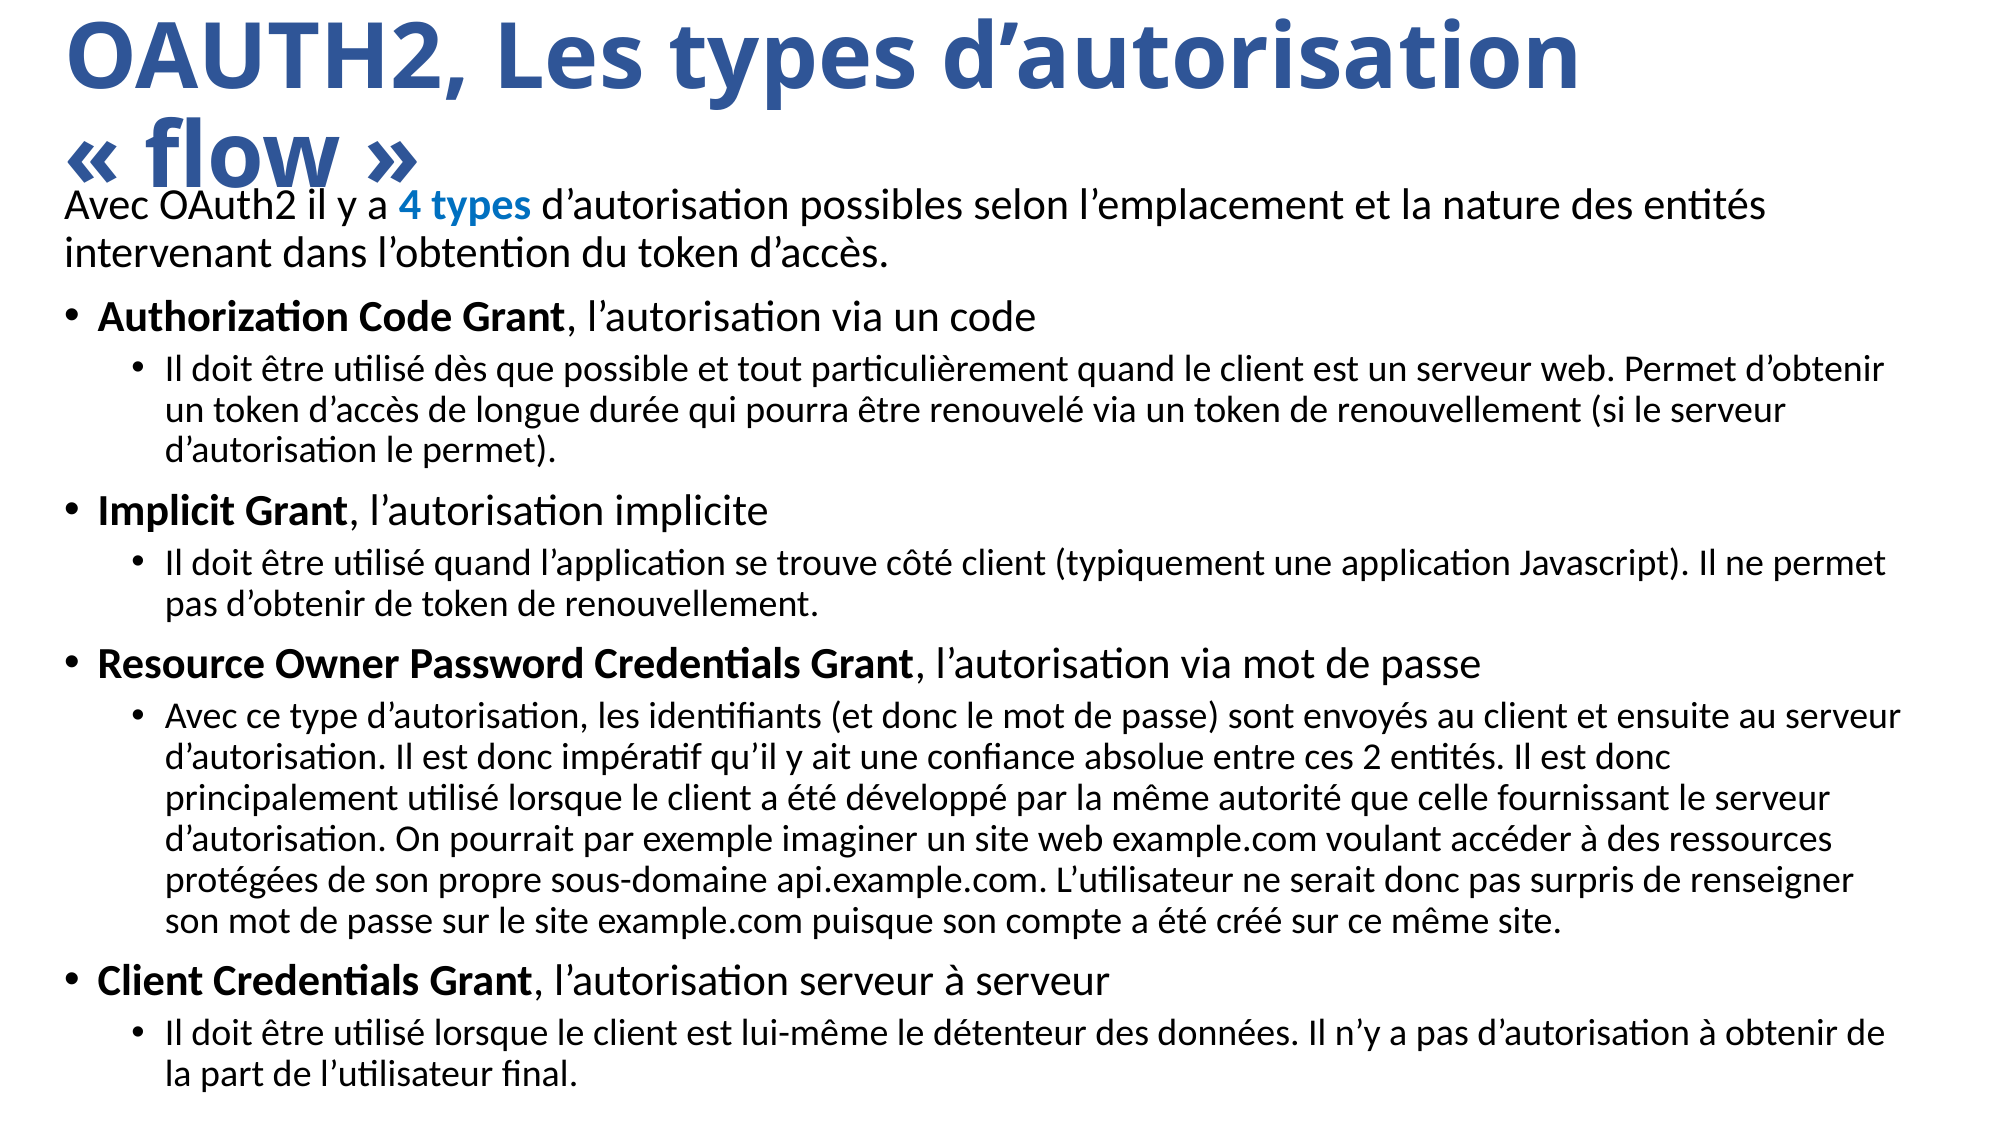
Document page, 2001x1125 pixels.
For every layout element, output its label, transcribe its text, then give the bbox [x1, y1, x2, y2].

title OAUTH2, Les types d’autorisation « flow » [49, 0, 1775, 174]
list Avec OAuth2 il y a 4 types d’autorisation possibles selon l’emplacement et la nature des entités intervenant dans l’obtention du token d’accès. Authorization Code Grant, l’autorisation via un code Il doit être utilisé dès que possible et tout particulièrement quand le client est un serveur web. Permet d’obtenir un token d’accès de longue durée qui pourra être renouvelé via un token de renouvellement (si le serveur d’autorisation le permet). Implicit Grant, l’autorisation implicite Il doit être utilisé quand l’application se trouve côté client (typiquement une application Javascript). Il ne permet pas d’obtenir de token de renouvellement. Resource Owner Password Credentials Grant, l’autorisation via mot de passe Avec ce type d’autorisation, les identifiants (et donc le mot de passe) sont envoyés au client et ensuite au serveur d’autorisation. Il est donc impératif qu’il y ait une confiance absolue entre ces 2 entités. Il est donc principalement utilisé lorsque le client a été développé par la même autorité que celle fournissant le serveur d’autorisation. On pourrait par exemple imaginer un site web example.com voulant accéder à des ressources protégées de son propre sous-domaine api.example.com. L’utilisateur ne serait donc pas surpris de renseigner son mot de passe sur le site example.com puisque son compte a été créé sur ce même site. Client Credentials Grant, l’autorisation serveur à serveur Il doit être utilisé lorsque le client est lui-même le détenteur des données. Il n’y a pas d’autorisation à obtenir de la part de l’utilisateur final. [49, 174, 1920, 1109]
